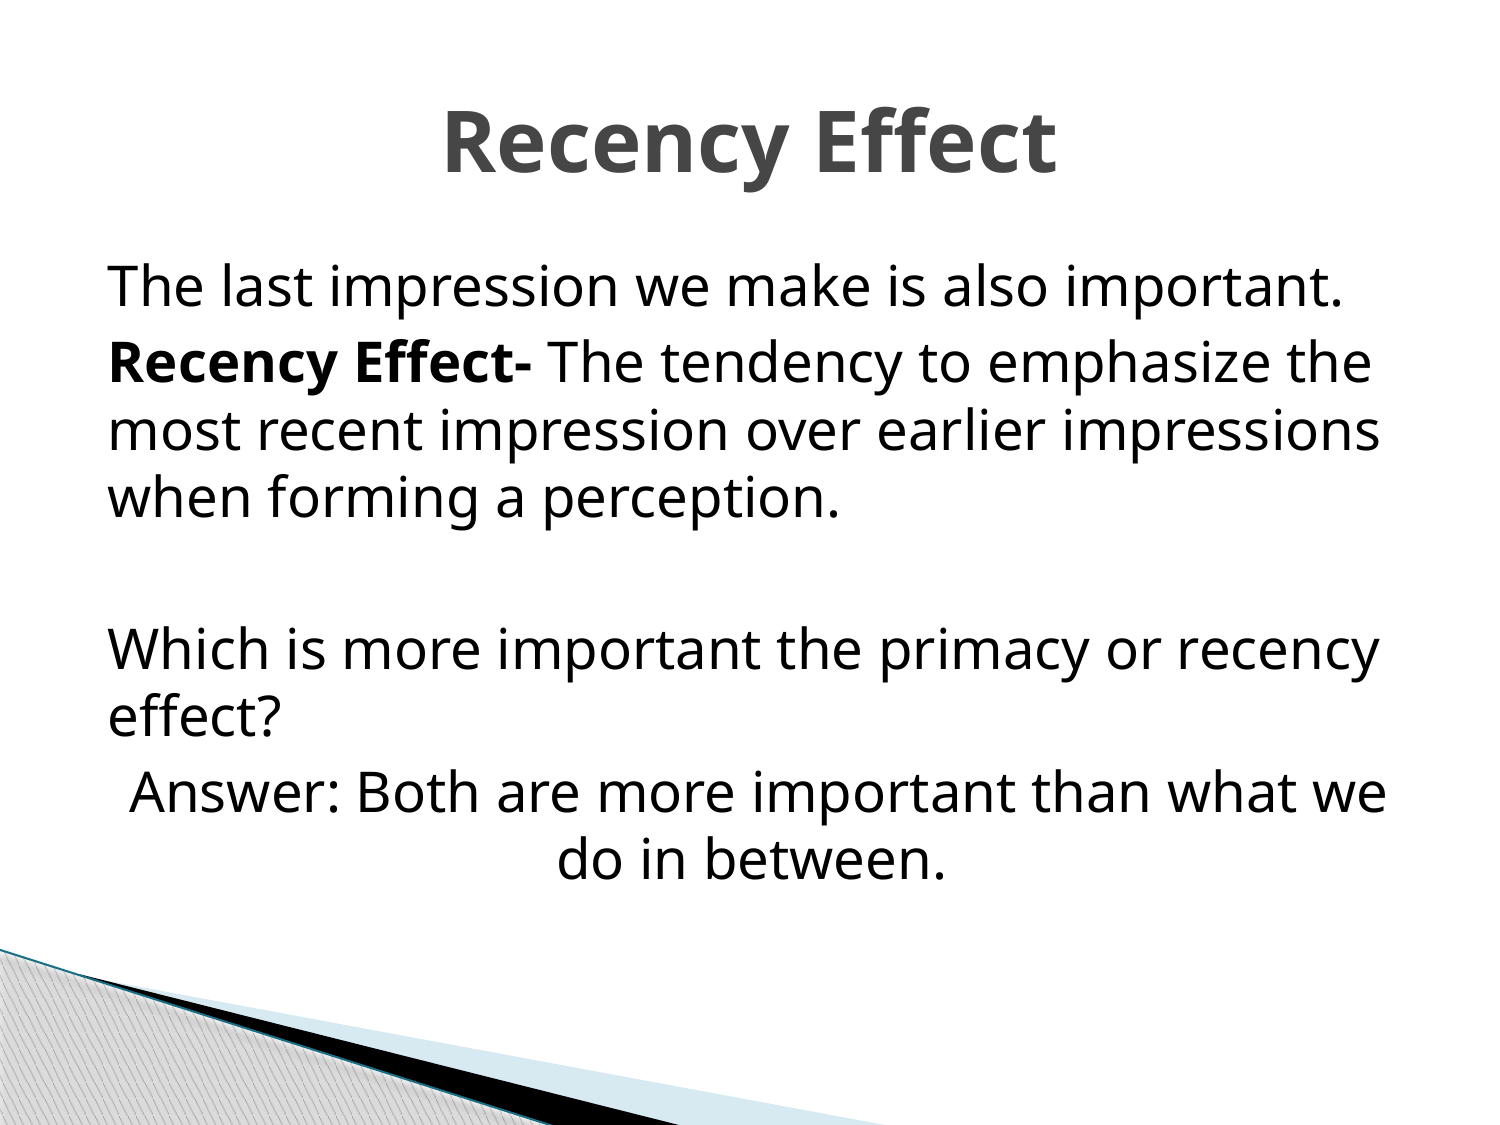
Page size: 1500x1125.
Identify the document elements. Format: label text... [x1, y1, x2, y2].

list The last impression we make is also important. Recency Effect- The tendency to emphasize the most recent impression over earlier impressions when forming a perception. Which is more important the primacy or recency effect? Answer: Both are more important than what we do in between. [75, 243, 1425, 986]
title Recency Effect [75, 45, 1425, 233]
